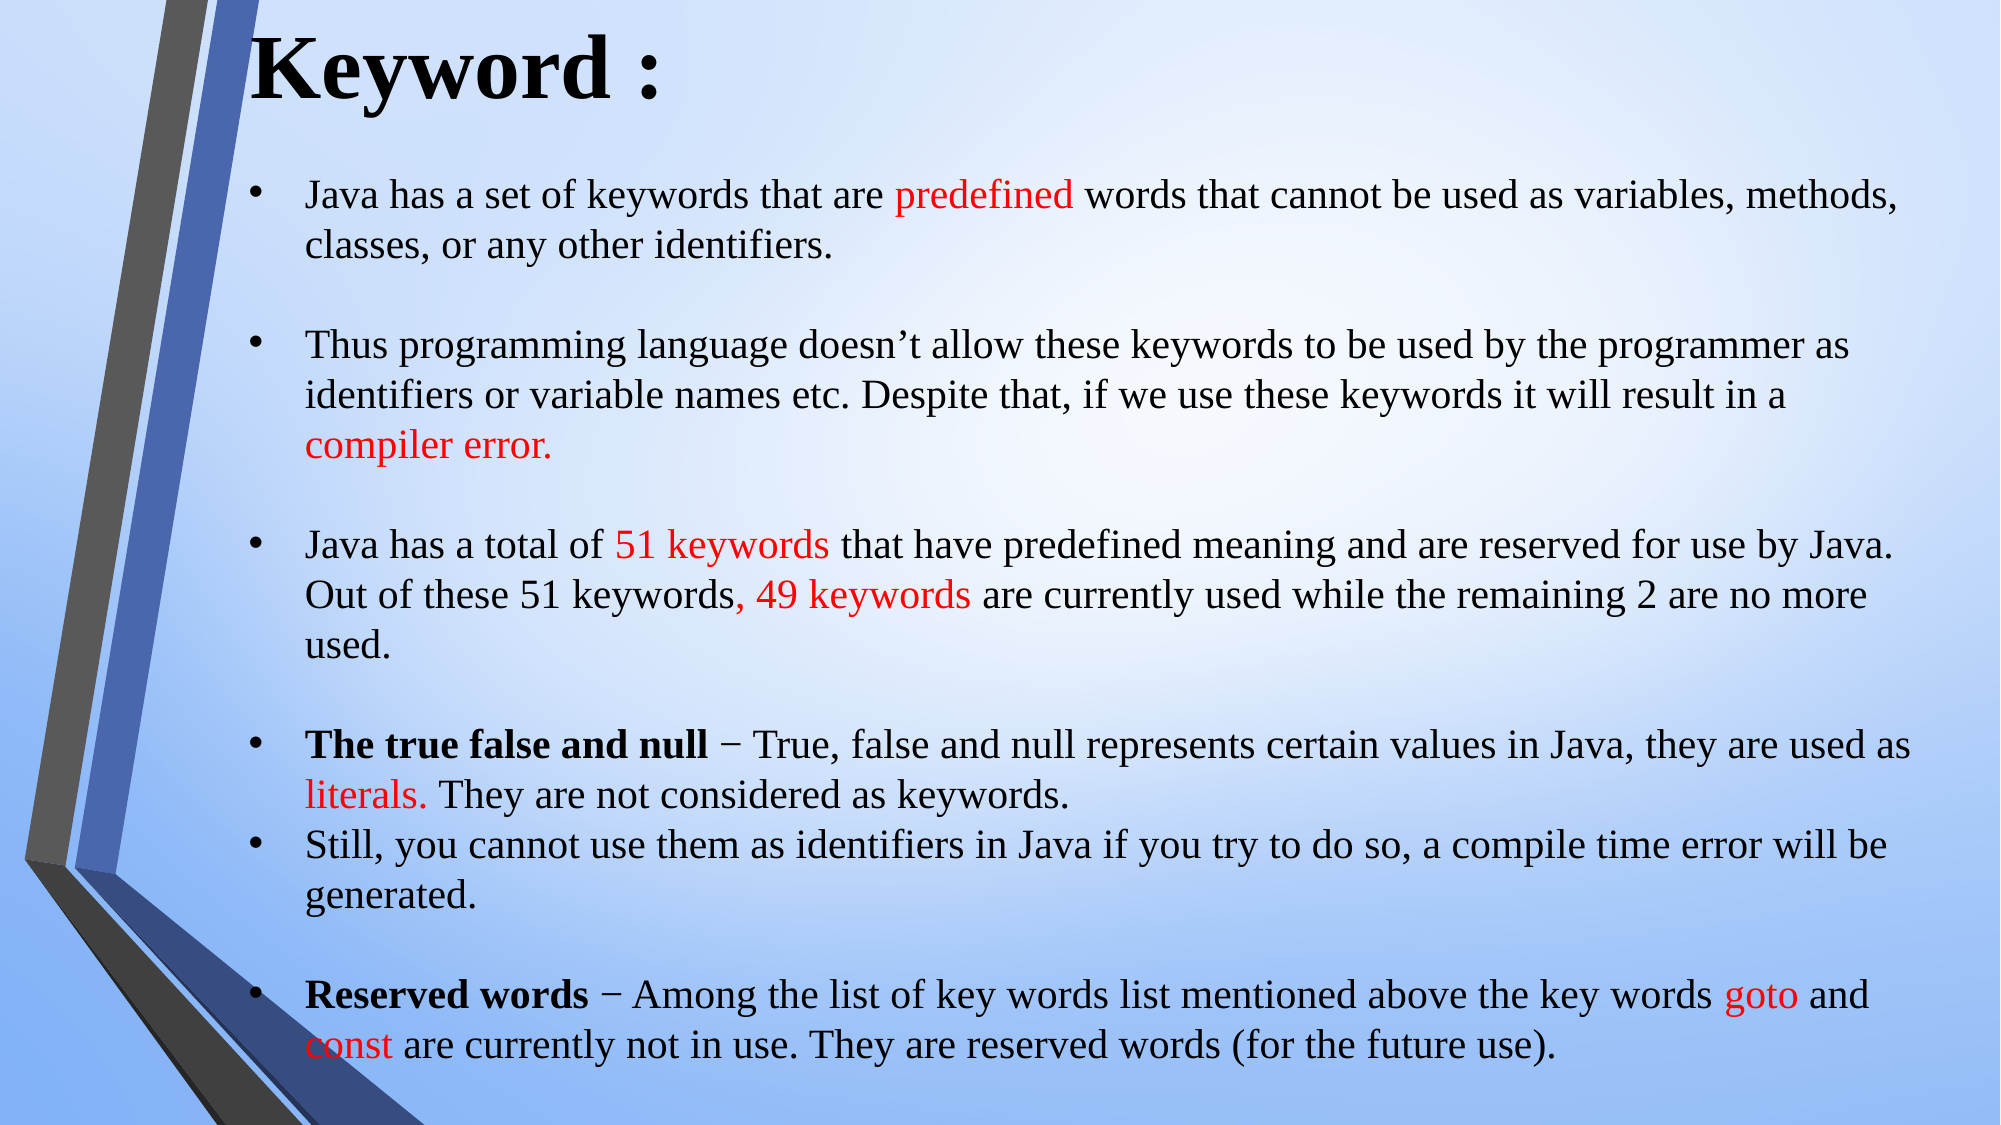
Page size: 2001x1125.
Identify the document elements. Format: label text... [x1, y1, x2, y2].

text_box Java has a set of keywords that are predefined words that cannot be used as variables, methods, classes, or any other identifiers. Thus programming language doesn’t allow these keywords to be used by the programmer as identifiers or variable names etc. Despite that, if we use these keywords it will result in a compiler error. Java has a total of 51 keywords that have predefined meaning and are reserved for use by Java. Out of these 51 keywords, 49 keywords are currently used while the remaining 2 are no more used. The true false and null − True, false and null represents certain values in Java, they are used as literals. They are not considered as keywords. Still, you cannot use them as identifiers in Java if you try to do so, a compile time error will be generated. Reserved words − Among the list of key words list mentioned above the key words goto and const are currently not in use. They are reserved words (for the future use). [233, 159, 1933, 1075]
text_box Keyword : [235, 0, 681, 125]
